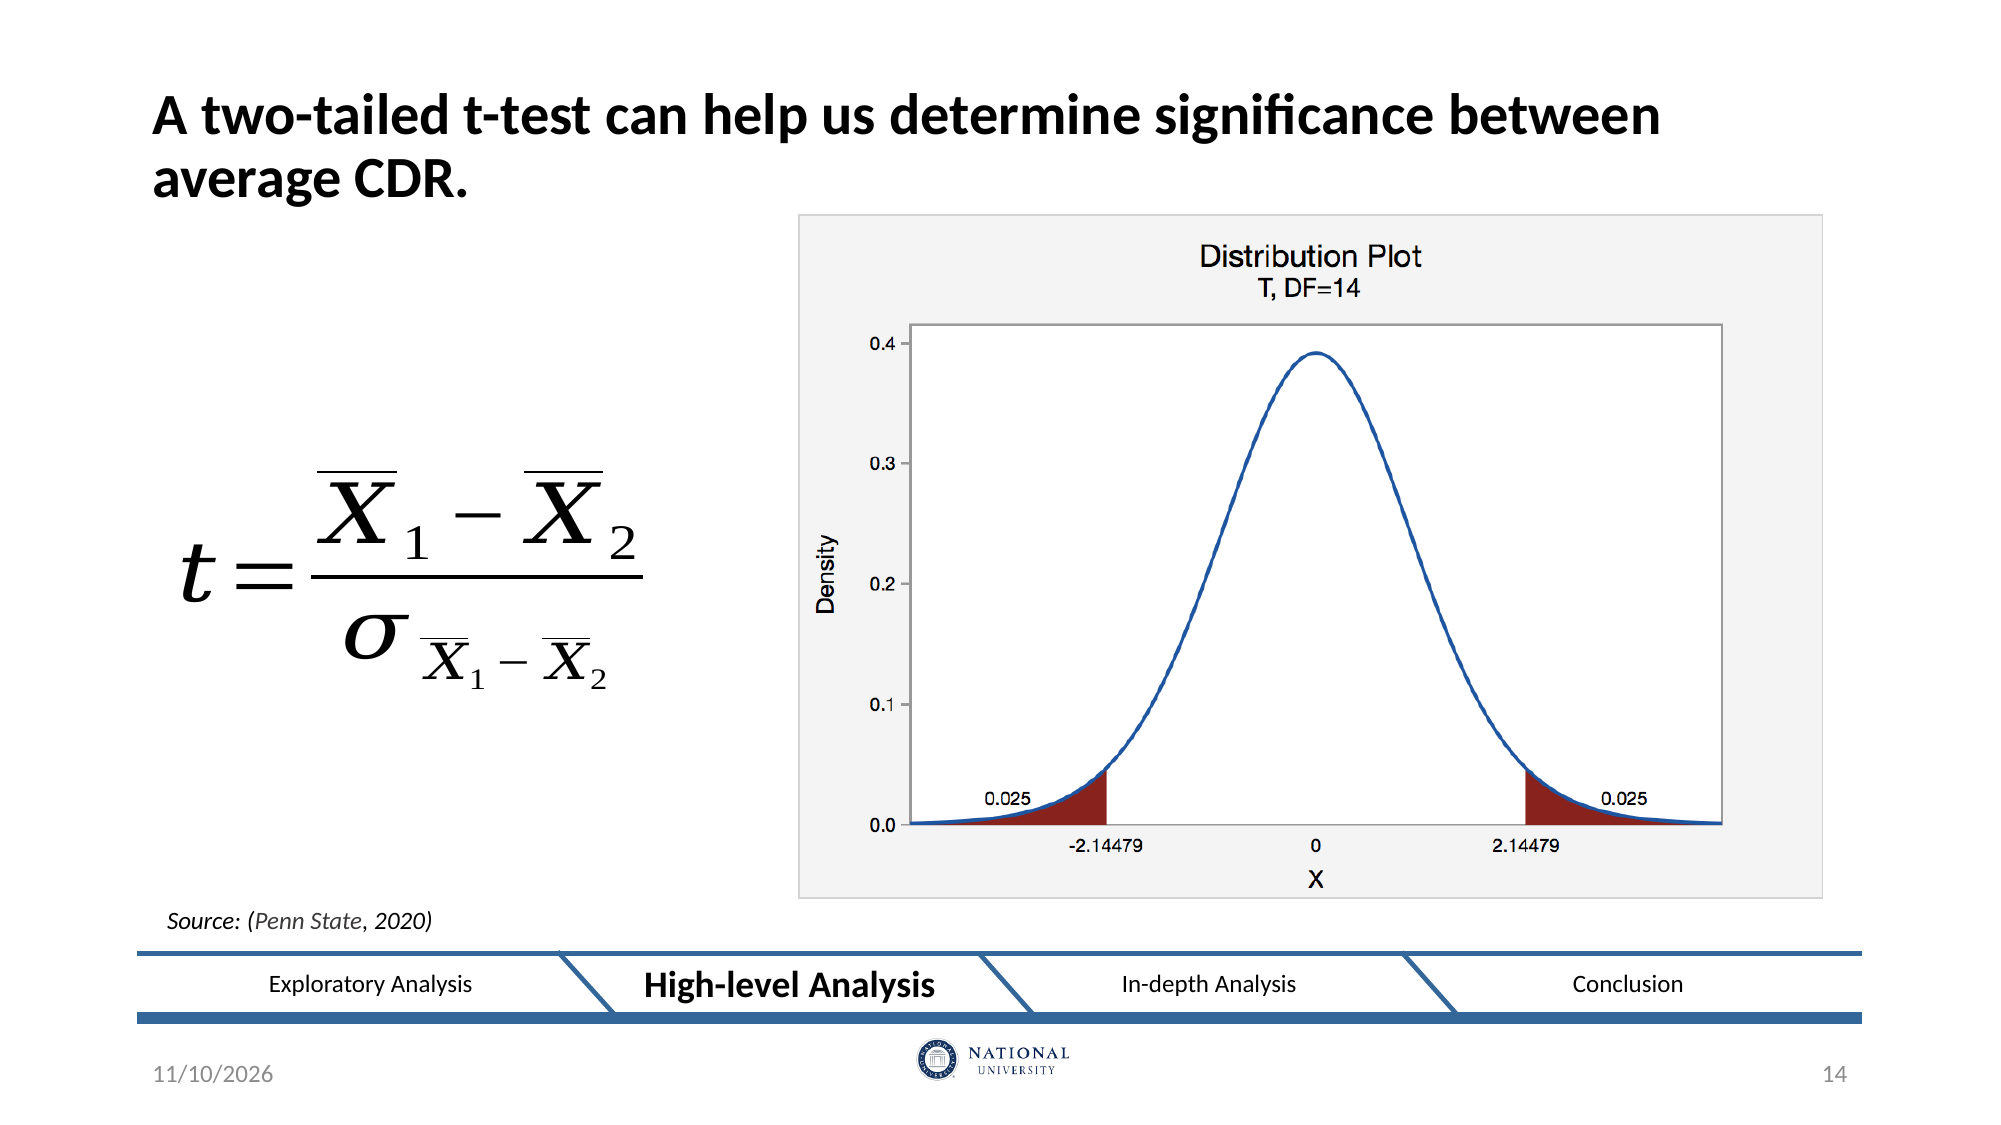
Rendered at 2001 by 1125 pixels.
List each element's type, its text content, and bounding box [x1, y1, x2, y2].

picture [798, 214, 1823, 904]
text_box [137, 954, 1863, 1018]
text_box Source: (Penn State, 2020) [152, 896, 448, 942]
text_box A two-tailed t-test can help us determine significance between average CDR. [137, 74, 1863, 218]
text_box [1401, 954, 1458, 1016]
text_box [557, 954, 614, 1014]
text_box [979, 954, 1033, 1014]
picture [909, 1019, 1076, 1103]
slide_number 14 [1412, 1042, 1863, 1103]
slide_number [137, 1042, 588, 1103]
